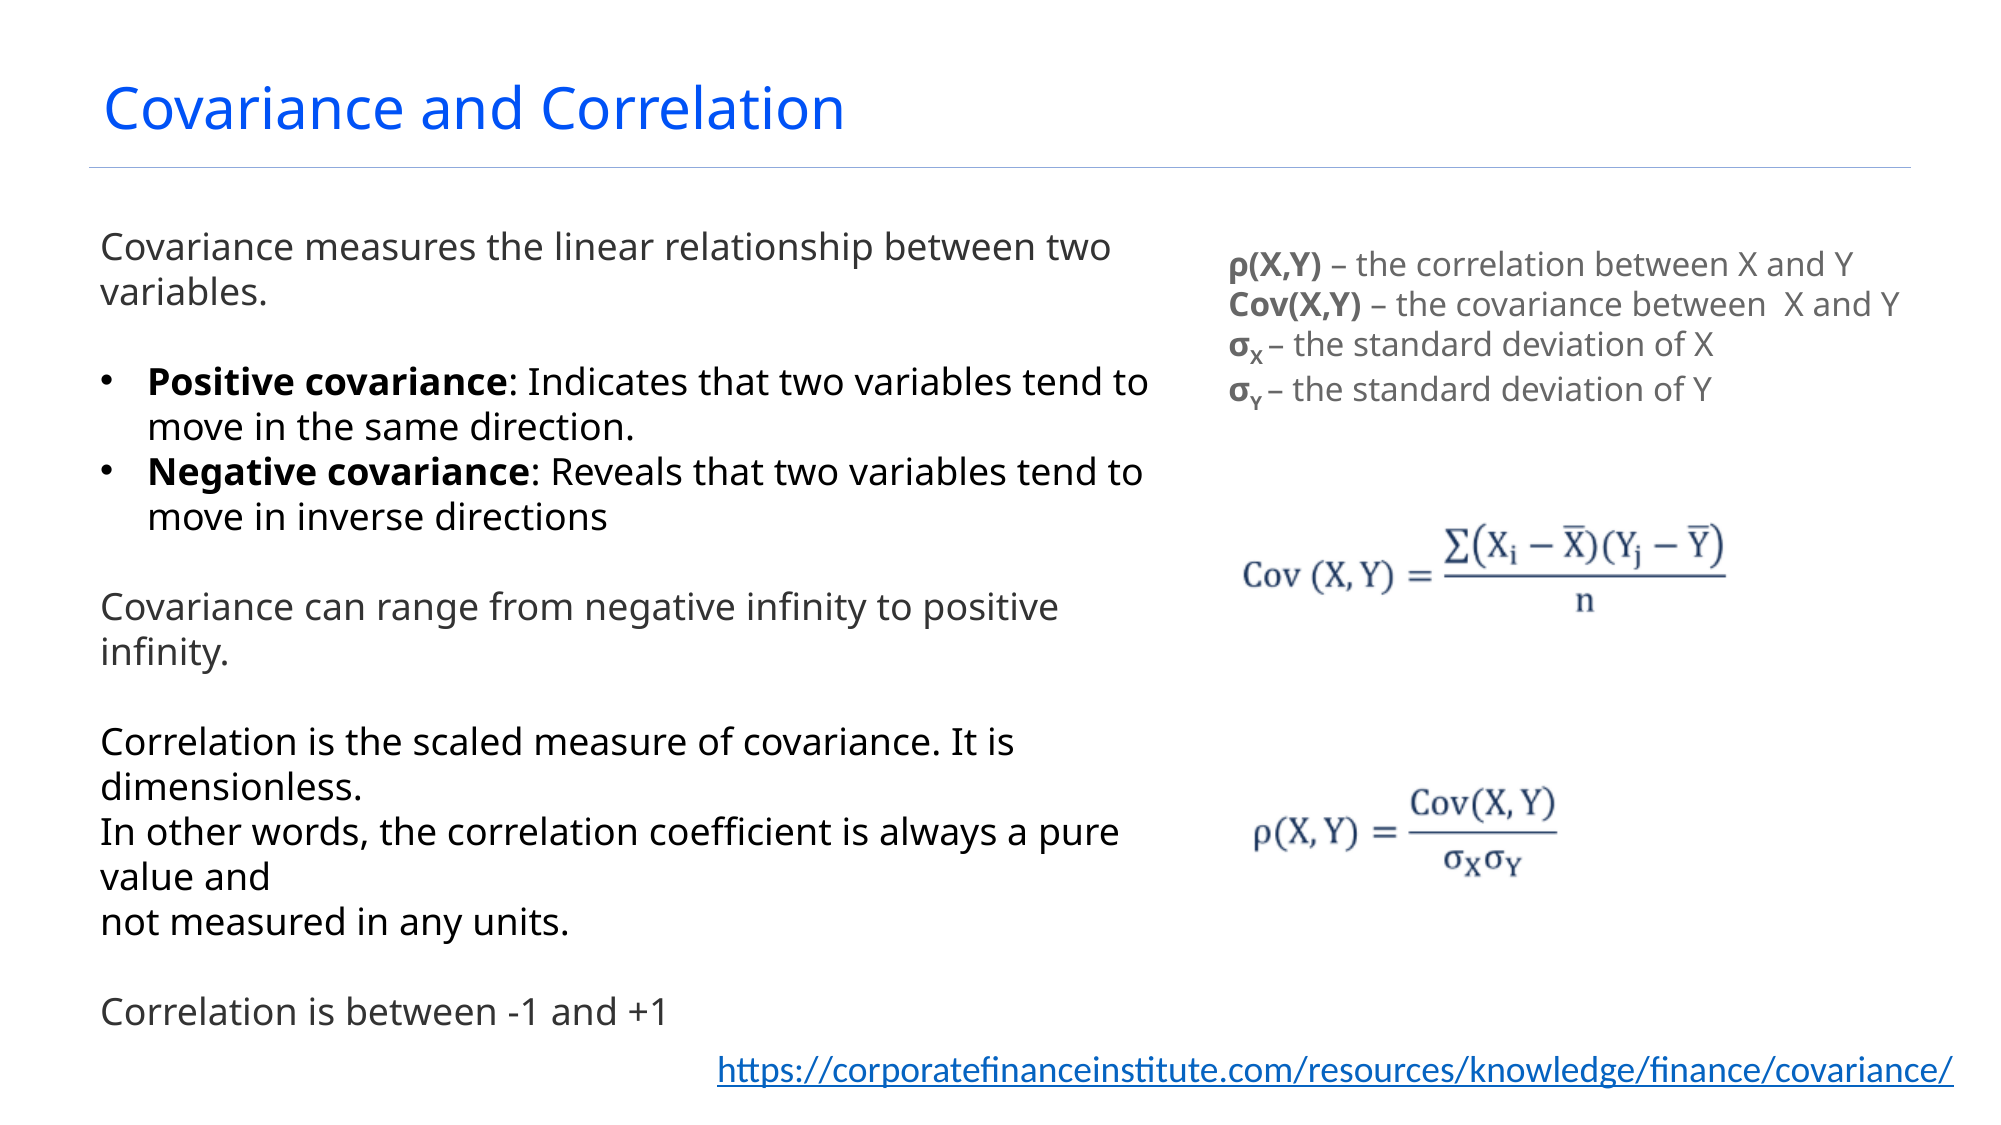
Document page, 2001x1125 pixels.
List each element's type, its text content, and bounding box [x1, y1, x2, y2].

title Covariance and Correlation [88, 45, 1882, 151]
text_box https://corporatefinanceinstitute.com/resources/knowledge/finance/covariance/ [702, 1037, 2000, 1125]
picture [1227, 747, 1592, 926]
text_box Covariance measures the linear relationship between two variables. Positive covariance: Indicates that two variables tend to move in the same direction. Negative covariance: Reveals that two variables tend to move in inverse directions Covariance can range from negative infinity to positive infinity. Correlation is the scaled measure of covariance. It is dimensionless. In other words, the correlation coefficient is always a pure value and not measured in any units. Correlation is between -1 and +1 [85, 215, 1214, 1040]
text_box ρ(X,Y) – the correlation between X and Y Cov(X,Y) – the covariance between X and Y σX – the standard deviation of X σY – the standard deviation of Y [1213, 235, 1945, 422]
picture [1227, 496, 1770, 664]
